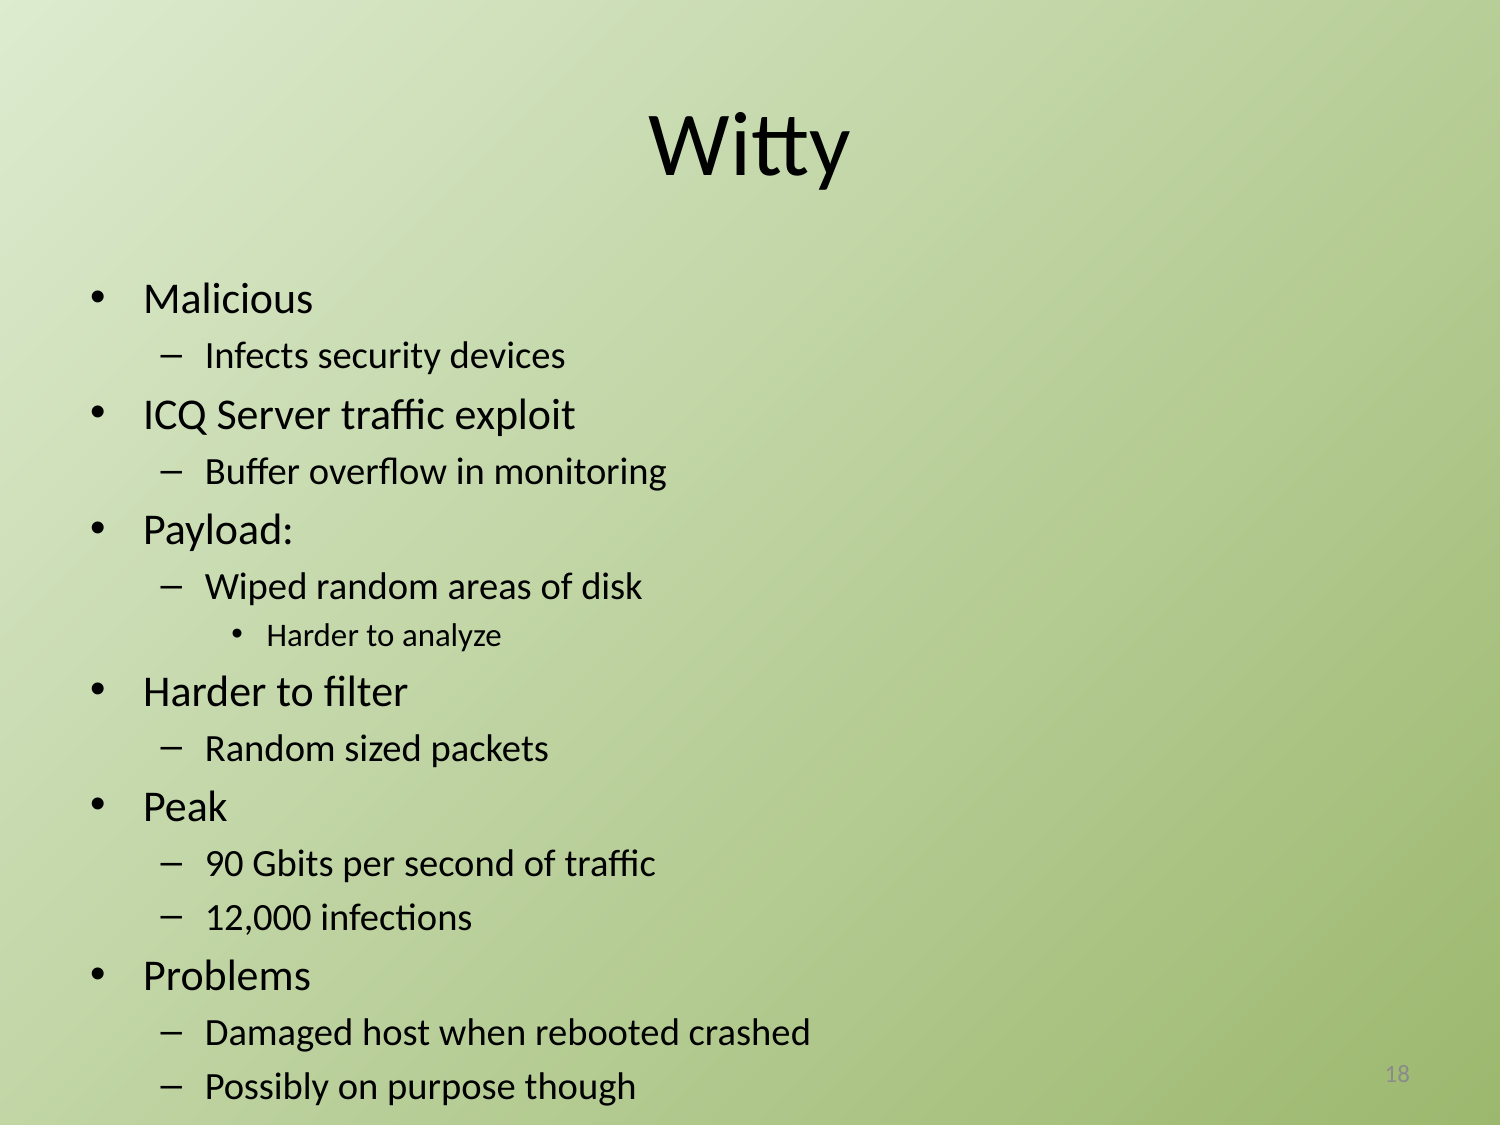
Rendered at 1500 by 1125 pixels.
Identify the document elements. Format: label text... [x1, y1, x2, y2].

list Malicious Infects security devices ICQ Server traffic exploit Buffer overflow in monitoring Payload: Wiped random areas of disk Harder to analyze Harder to filter Random sized packets Peak 90 Gbits per second of traffic 12,000 infections Problems Damaged host when rebooted crashed Possibly on purpose though [75, 262, 1425, 1125]
title Witty [75, 45, 1425, 233]
slide_number 18 [1074, 1042, 1425, 1103]
